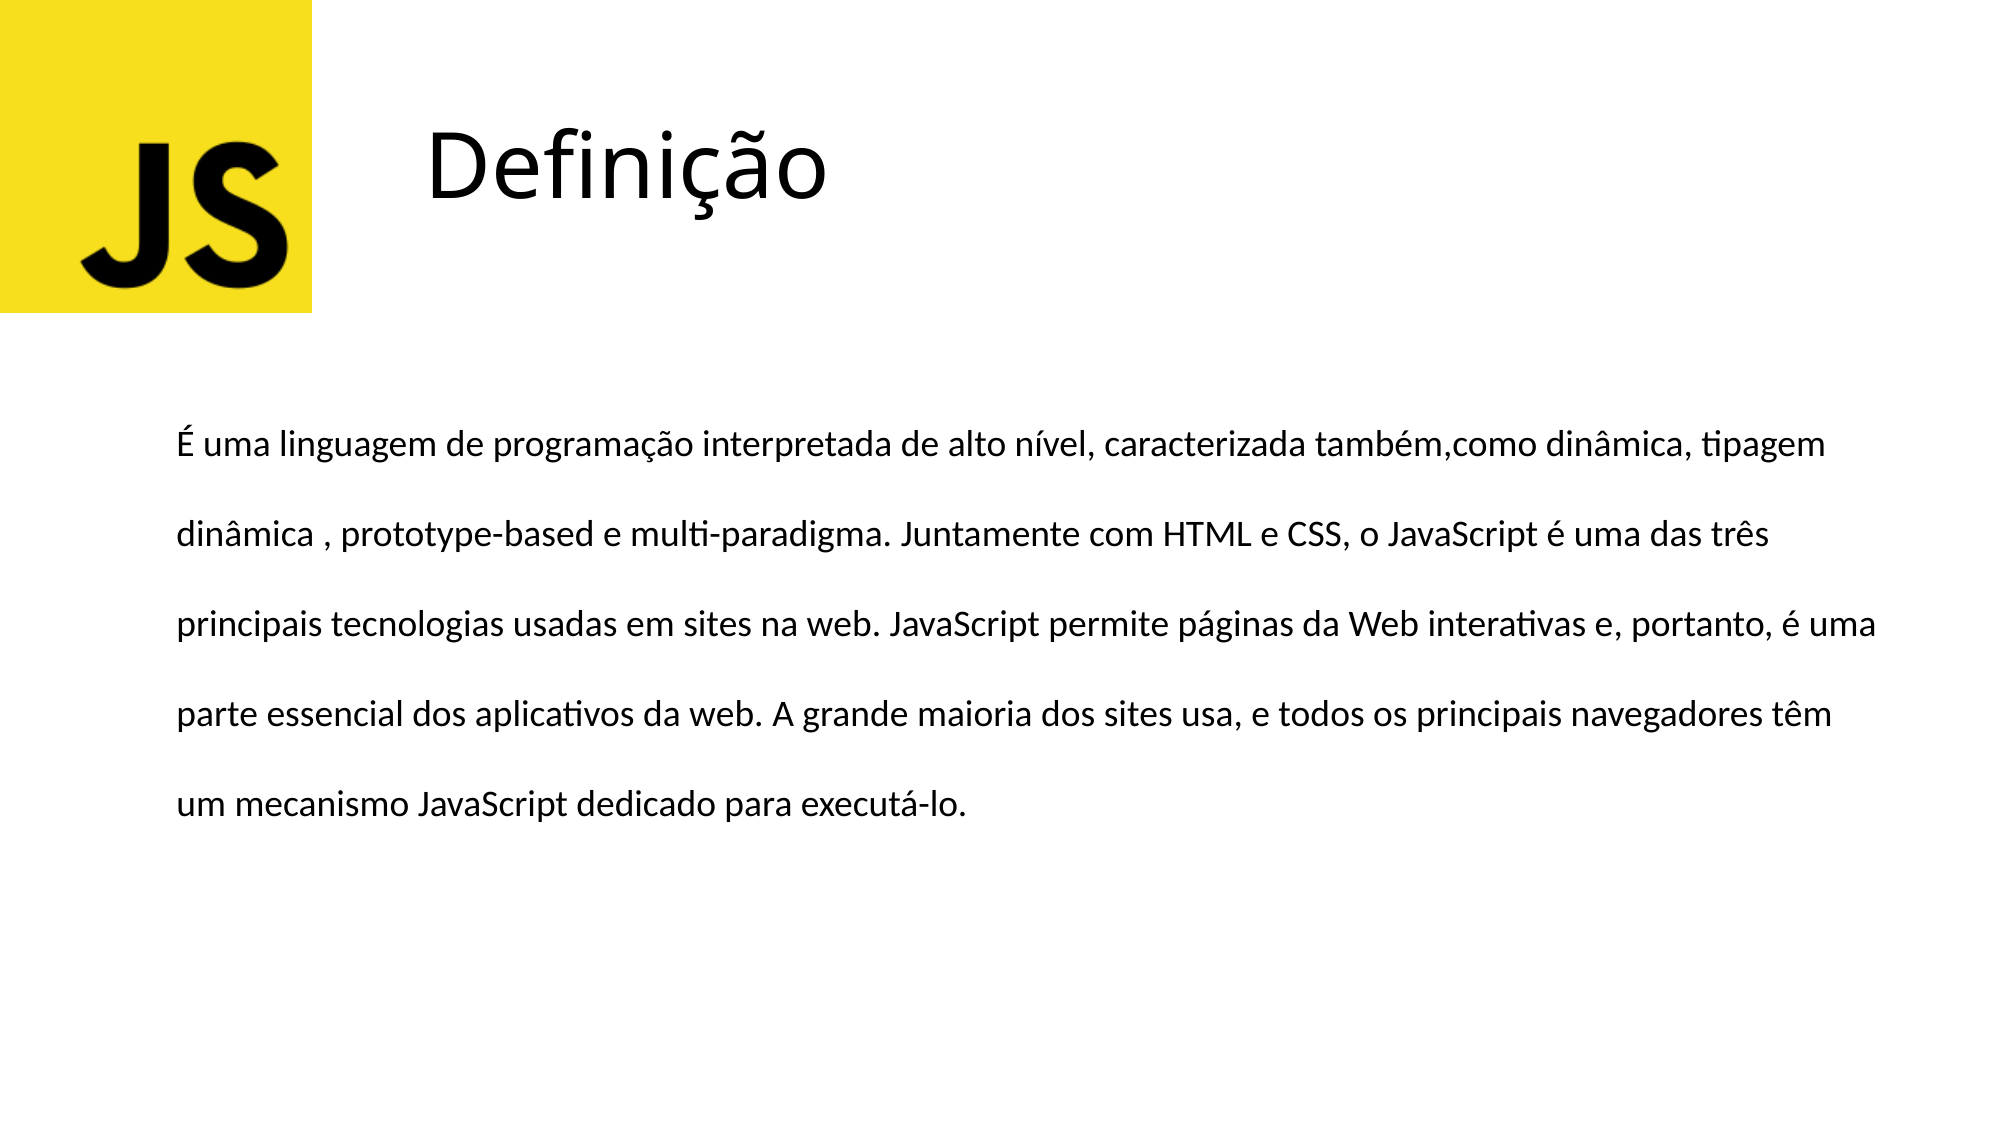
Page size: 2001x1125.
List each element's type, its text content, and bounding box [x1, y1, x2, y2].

title Definição [409, 59, 1863, 278]
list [0, 0, 312, 313]
text_box É uma linguagem de programação interpretada de alto nível, caracterizada também,como dinâmica, tipagem dinâmica , prototype-based e multi-paradigma. Juntamente com HTML e CSS, o JavaScript é uma das três principais tecnologias usadas em sites na web. JavaScript permite páginas da Web interativas e, portanto, é uma parte essencial dos aplicativos da web. A grande maioria dos sites usa, e todos os principais navegadores têm um mecanismo JavaScript dedicado para executá-lo. [161, 366, 1900, 832]
